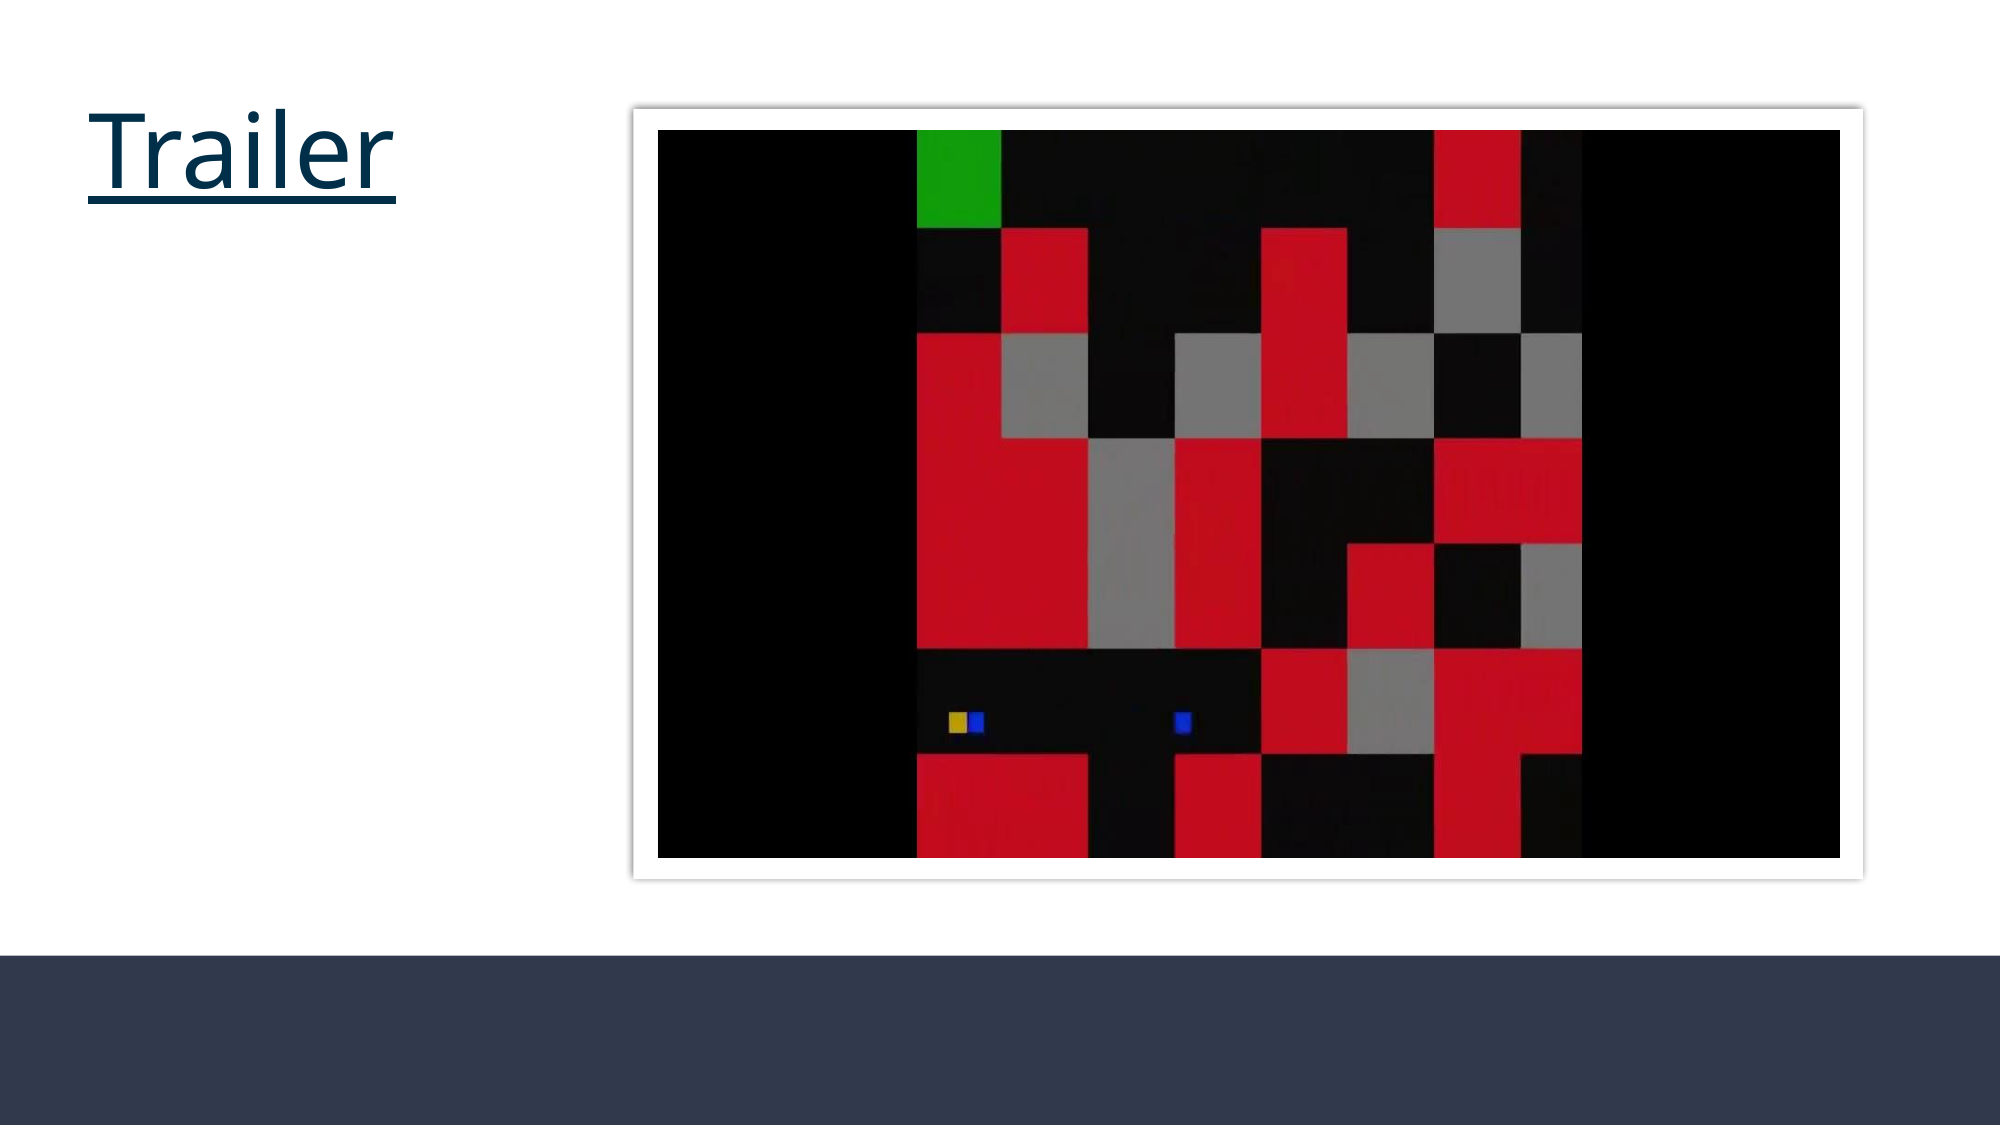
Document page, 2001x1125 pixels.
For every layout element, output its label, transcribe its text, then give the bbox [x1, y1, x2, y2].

title Trailer [68, 64, 879, 513]
picture [657, 129, 1840, 859]
text_box [633, 108, 1863, 880]
